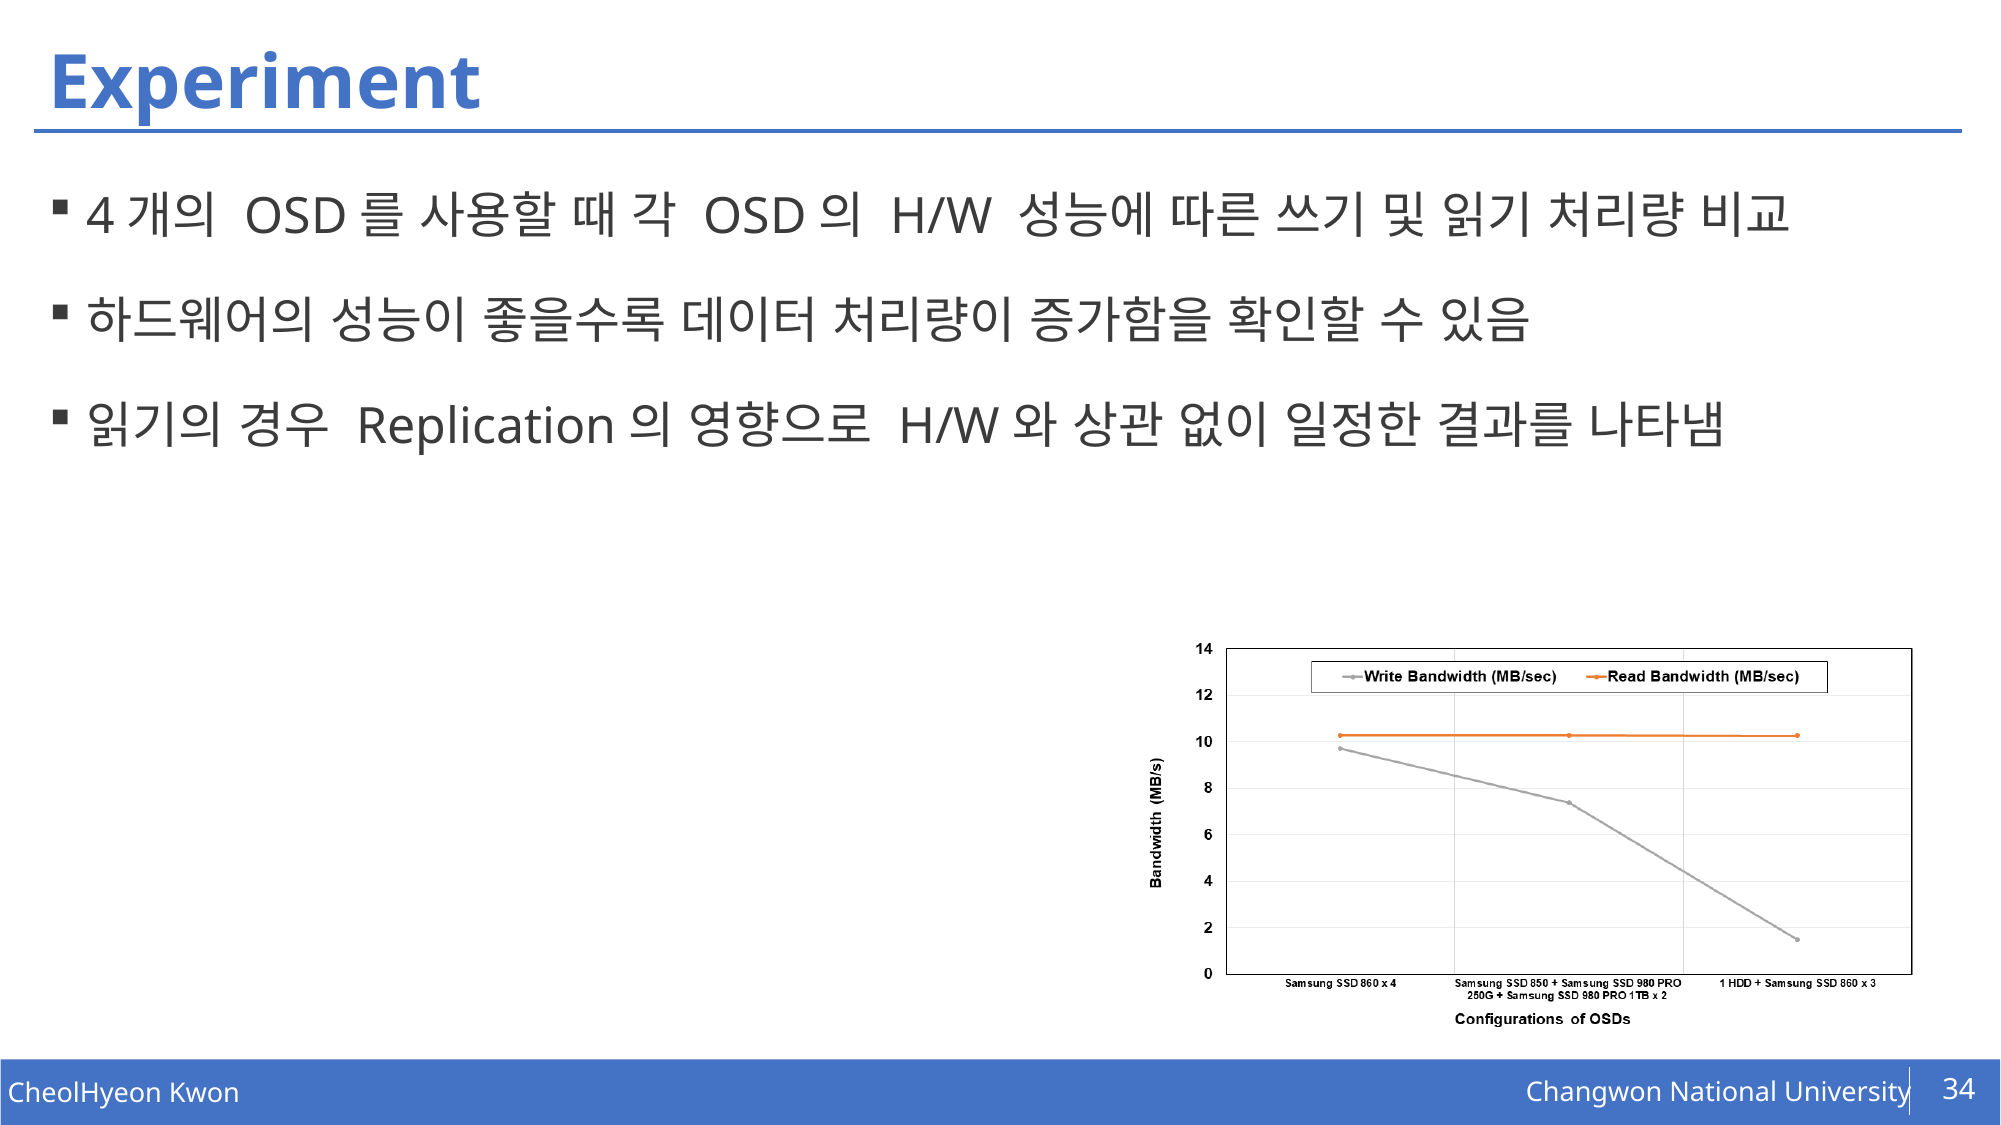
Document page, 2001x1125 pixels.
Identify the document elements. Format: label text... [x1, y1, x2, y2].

picture [1115, 613, 1959, 1029]
slide_number 34 [1922, 1060, 1996, 1121]
list 4개의 OSD를 사용할 때 각 OSD의 H/W 성능에 따른 쓰기 및 읽기 처리량 비교 하드웨어의 성능이 좋을수록 데이터 처리량이 증가함을 확인할 수 있음 읽기의 경우 Replication의 영향으로 H/W와 상관 없이 일정한 결과를 나타냄 [33, 152, 1963, 997]
title Experiment [33, 27, 1963, 143]
